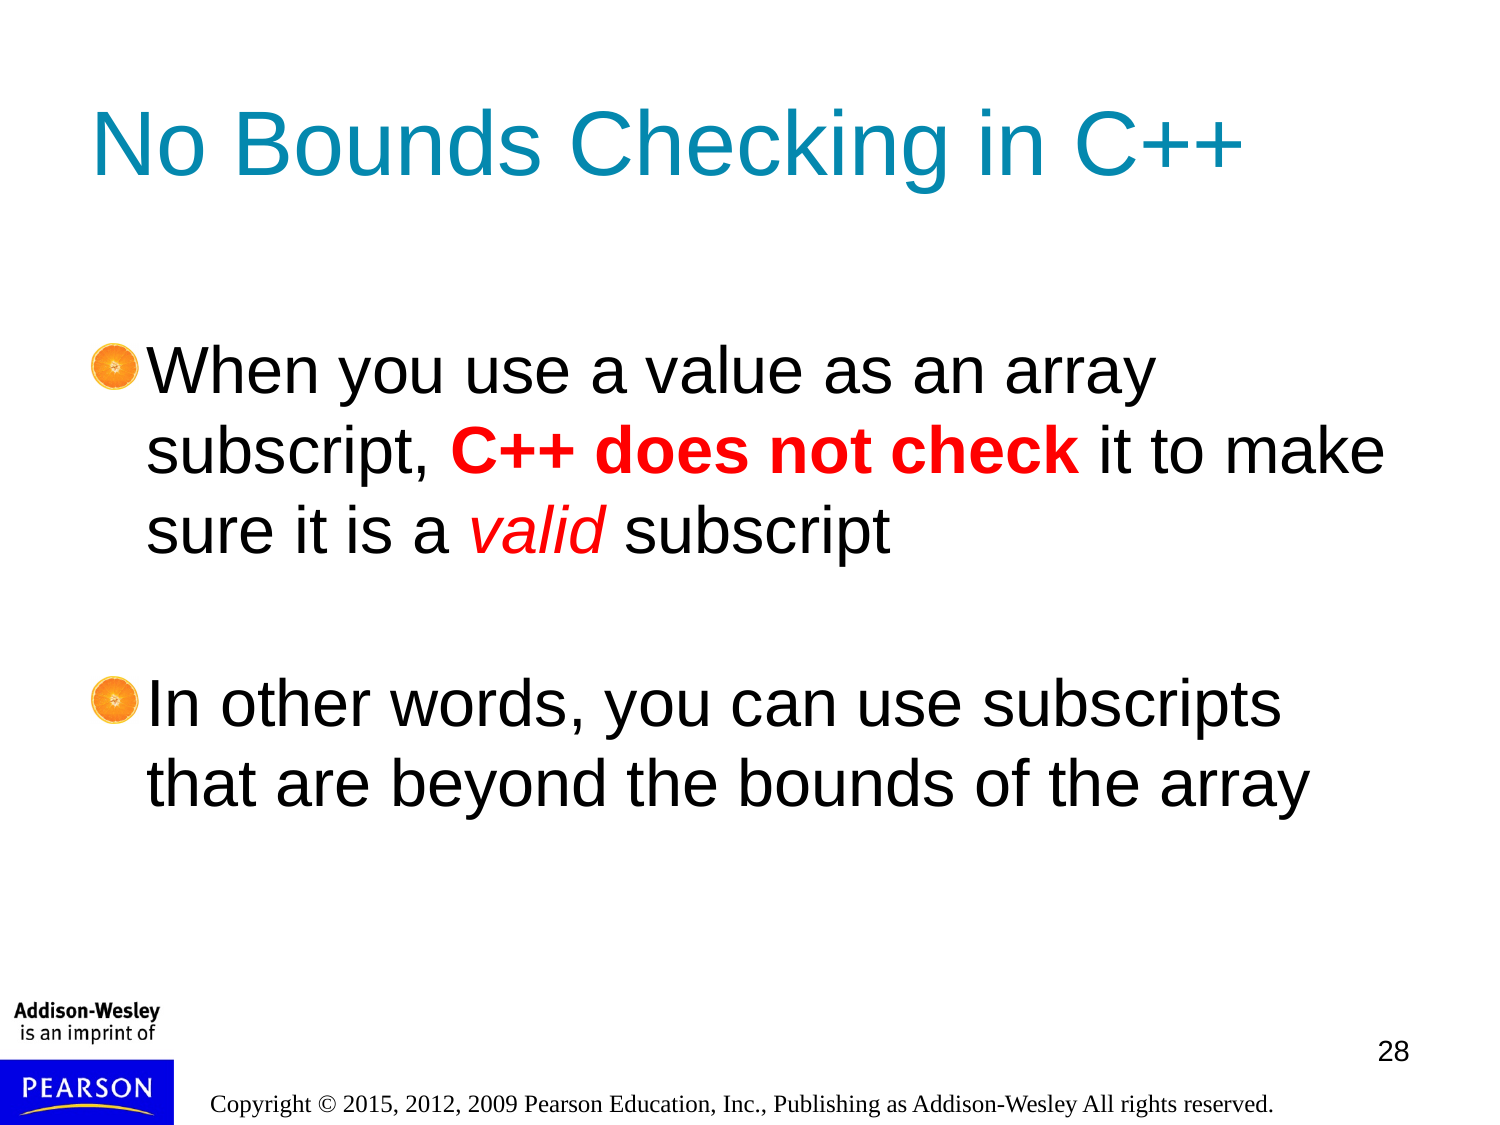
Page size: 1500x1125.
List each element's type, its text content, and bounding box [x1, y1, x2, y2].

picture [0, 994, 174, 1125]
picture [90, 676, 139, 724]
title No Bounds Checking in C++ [75, 45, 1425, 233]
list When you use a value as an array subscript, C++ does not check it to make sure it is a valid subscript In other words, you can use subscripts that are beyond the bounds of the array [75, 319, 1425, 934]
picture [90, 343, 139, 390]
slide_number 28 [1074, 1024, 1426, 1103]
